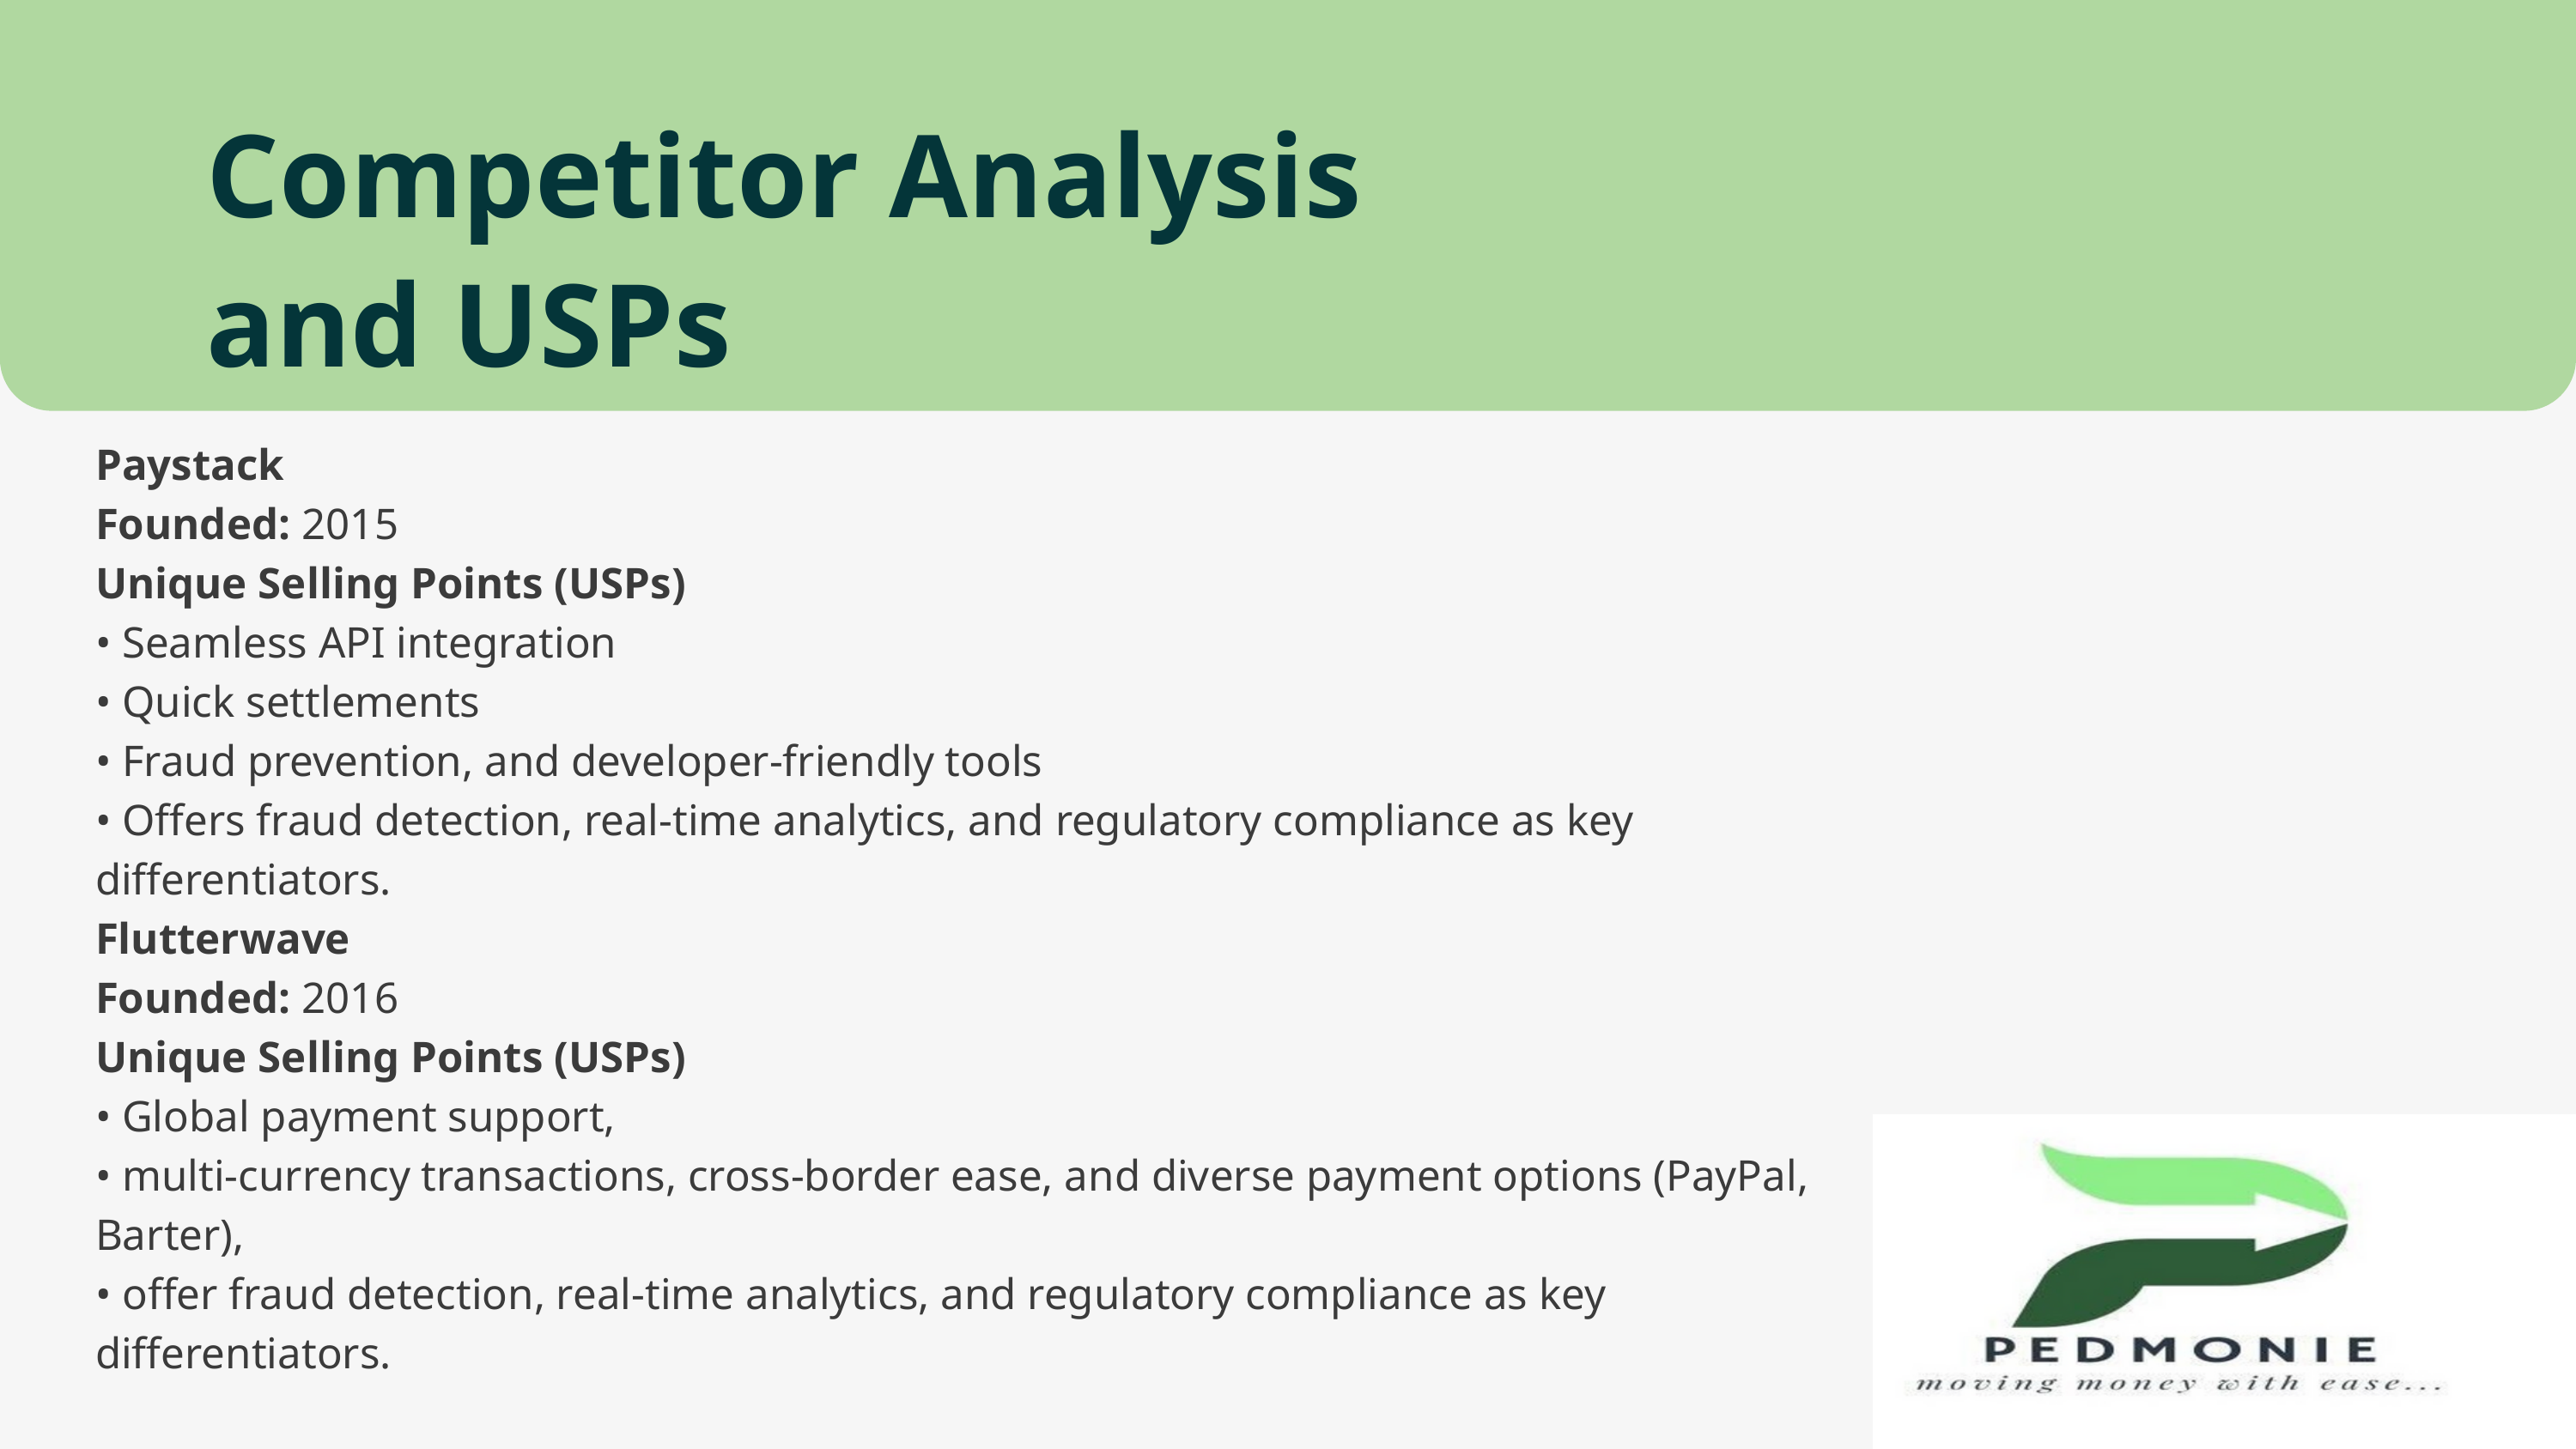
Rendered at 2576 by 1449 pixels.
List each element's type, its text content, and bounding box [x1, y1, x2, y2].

text_box [1873, 1114, 2576, 1449]
text_box Paystack Founded: 2015 Unique Selling Points (USPs) • Seamless API integration • Quick settlements • Fraud prevention, and developer-friendly tools • Offers fraud detection, real-time analytics, and regulatory compliance as key differentiators. Flutterwave Founded: 2016 Unique Selling Points (USPs) • Global payment support, • multi-currency transactions, cross-border ease, and diverse payment options (PayPal, Barter), • offer fraud detection, real-time analytics, and regulatory compliance as key differentiators. [95, 429, 2451, 1436]
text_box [0, 0, 2576, 411]
